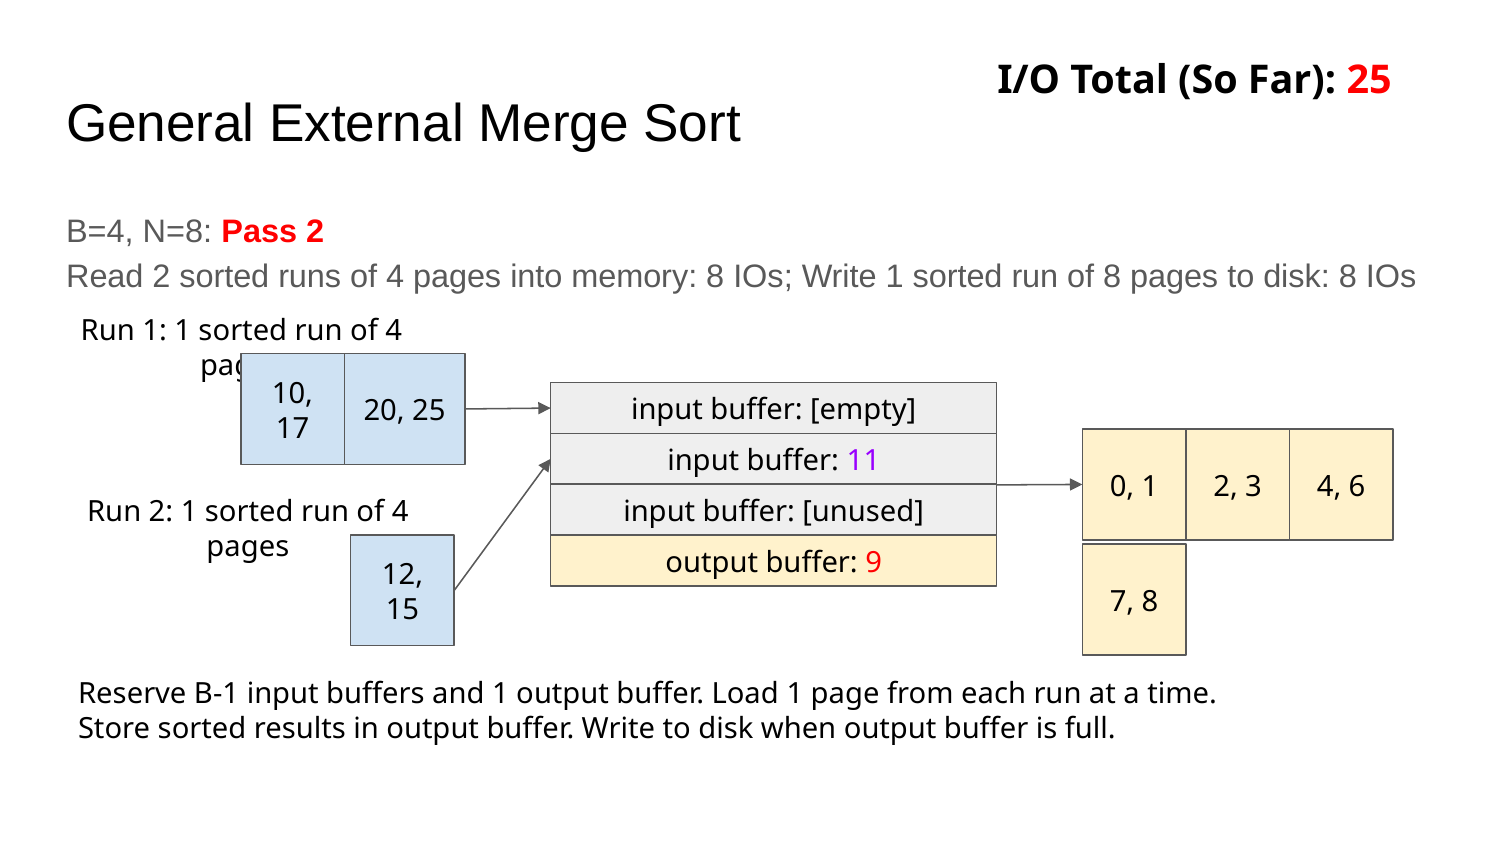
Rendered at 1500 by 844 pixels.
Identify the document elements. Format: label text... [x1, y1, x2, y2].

text_box I/O Total (So Far): 25 [982, 39, 1445, 127]
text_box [454, 458, 551, 591]
text_box 2, 3 [1185, 428, 1289, 540]
text_box 0, 1 [1082, 428, 1185, 540]
text_box input buffer: [unused] [555, 484, 997, 535]
text_box 12, 15 [350, 534, 455, 646]
text_box 7, 8 [1082, 543, 1186, 655]
text_box 4, 6 [1289, 428, 1393, 540]
text_box 10, 17 [240, 353, 344, 465]
list B=4, N=8: Pass 2 Read 2 sorted runs of 4 pages into memory: 8 IOs; Write 1 sorted run of 8 pages to disk: 8 IOs [51, 189, 1449, 310]
text_box Run 1: 1 sorted run of 4 pages [33, 296, 450, 348]
text_box output buffer: 9 [555, 535, 997, 587]
text_box 20, 25 [344, 353, 465, 465]
text_box Run 2: 1 sorted run of 4 pages [39, 477, 448, 529]
text_box input buffer: [empty] [550, 382, 997, 433]
title General External Merge Sort [51, 72, 1449, 167]
text_box input buffer: 11 [550, 433, 997, 484]
text_box Reserve B-1 input buffers and 1 output buffer. Load 1 page from each run at a time. Store sorted results in output buffer. Write to disk when output buffer is full. [63, 658, 1236, 819]
